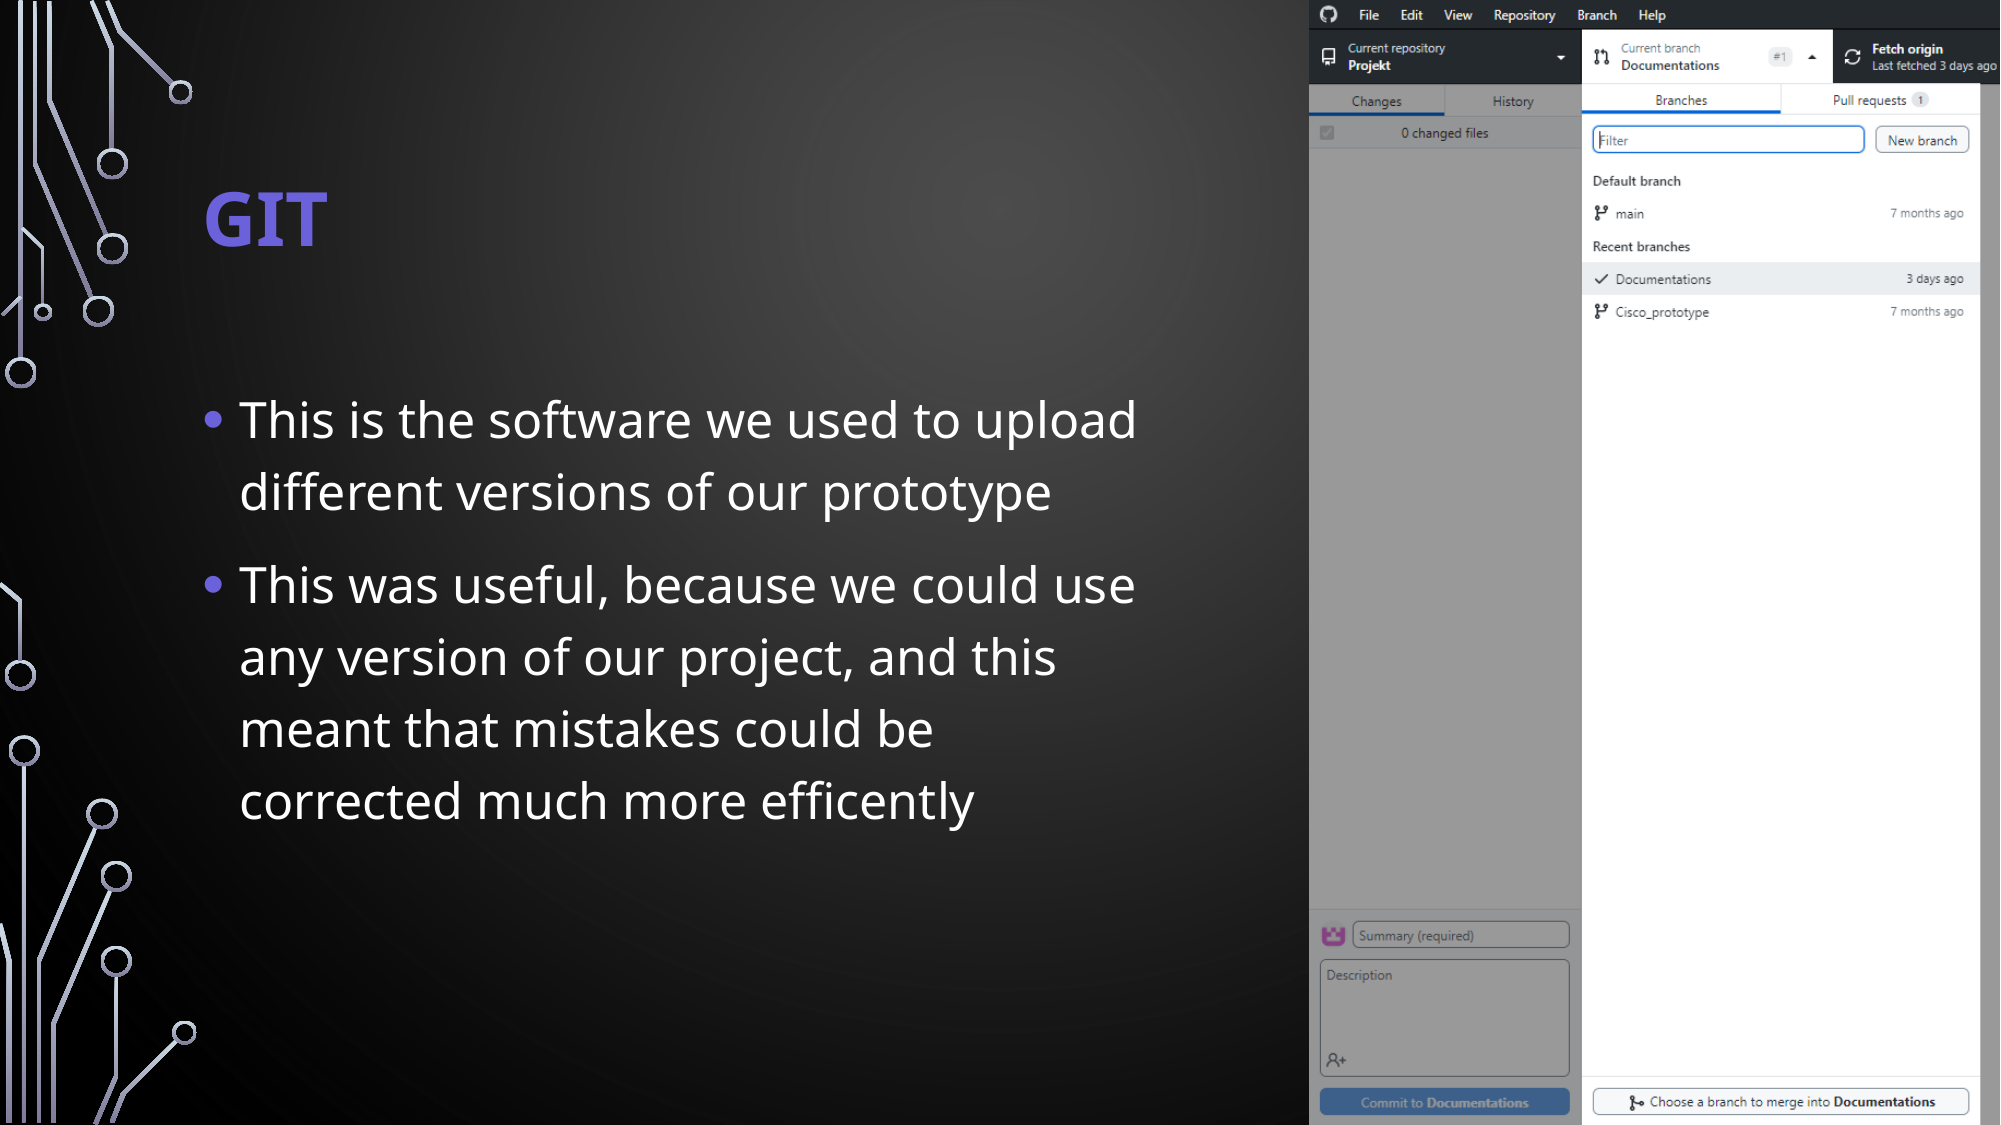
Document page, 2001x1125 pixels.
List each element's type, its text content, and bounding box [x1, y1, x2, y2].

picture [0, 0, 2000, 1125]
picture [172, 84, 189, 101]
picture [8, 663, 32, 687]
list This is the software we used to upload different versions of our prototype This was useful, because we could use any version of our project, and this meant that mistakes could be corrected much more efficently [187, 369, 1179, 950]
picture [100, 152, 124, 176]
picture [104, 949, 128, 973]
title GIT [187, 101, 1306, 344]
